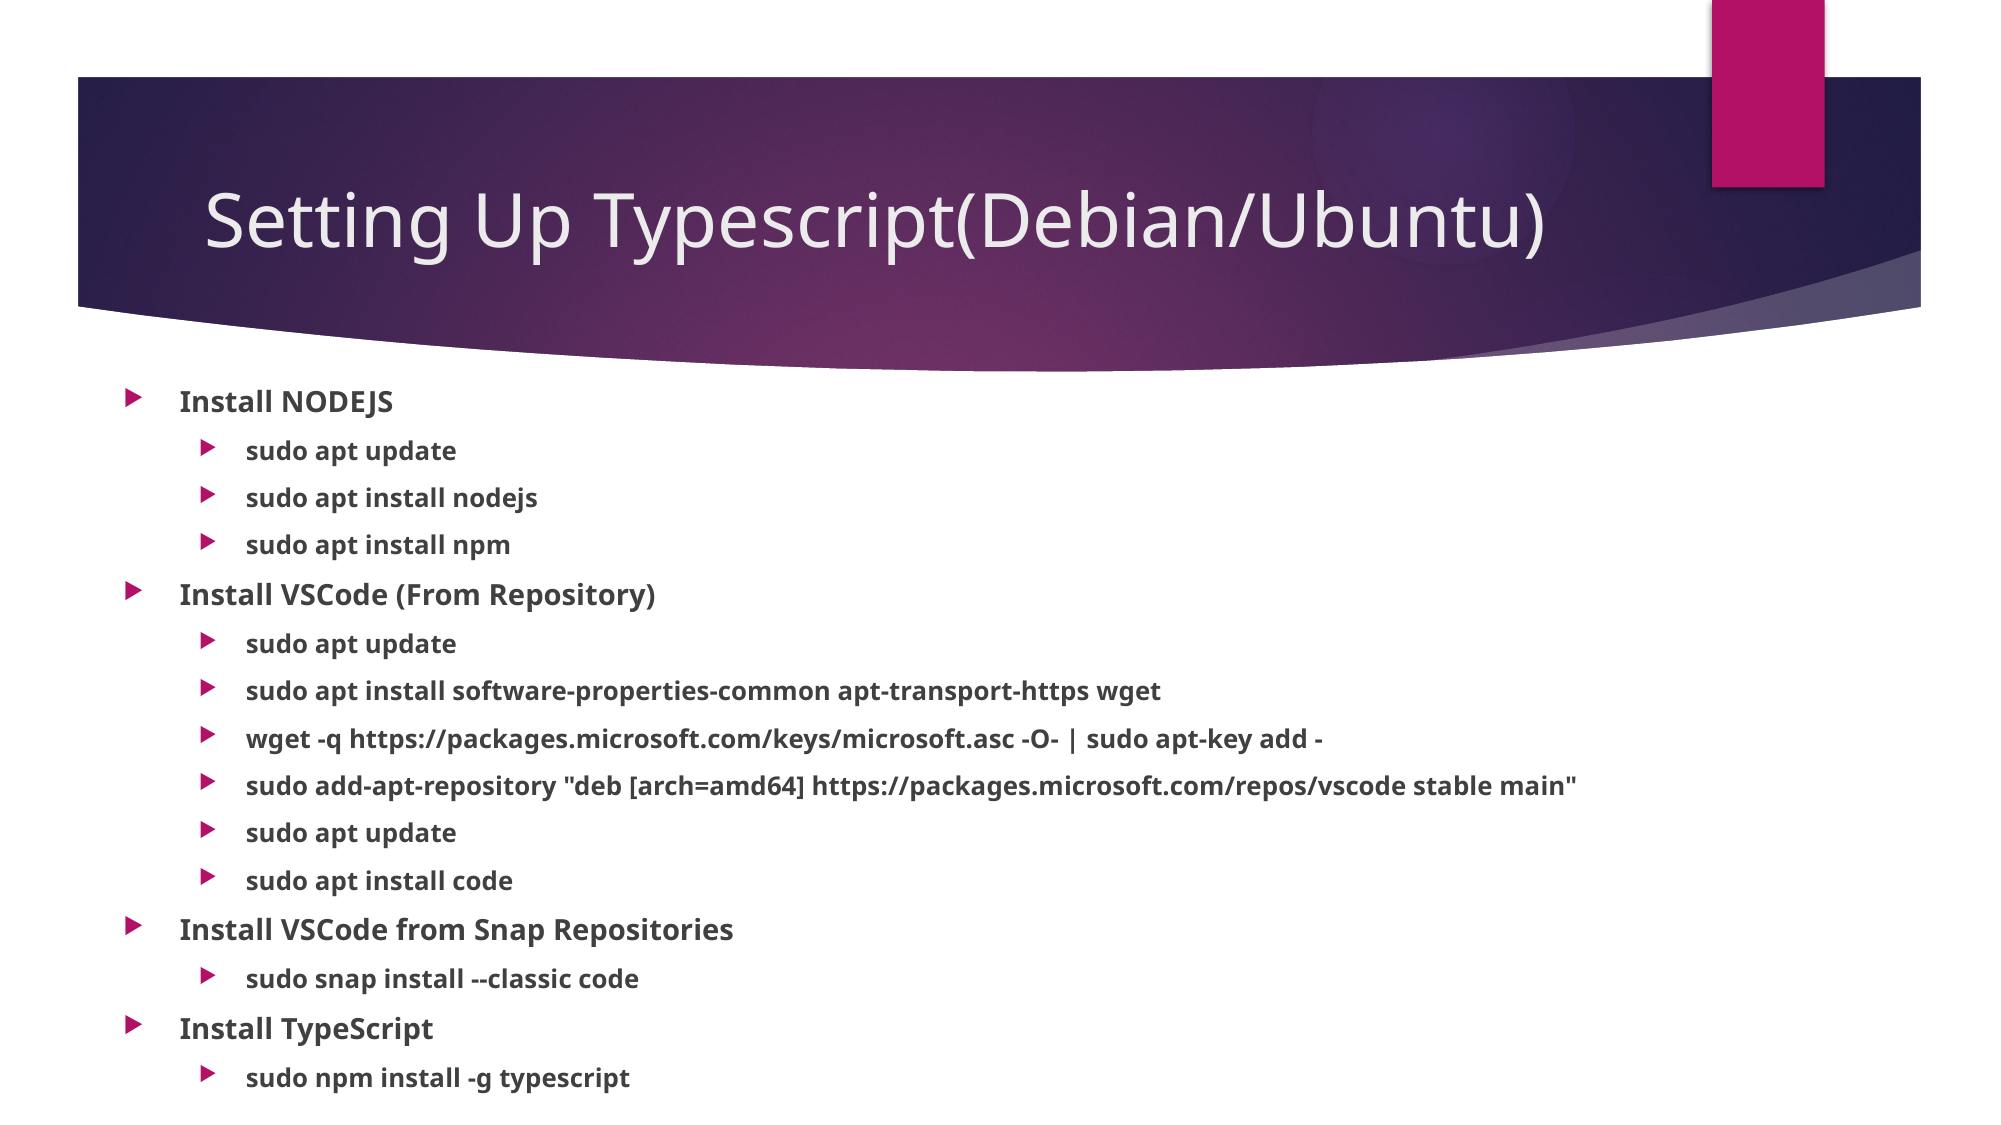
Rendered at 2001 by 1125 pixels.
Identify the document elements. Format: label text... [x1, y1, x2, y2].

list Install NODEJS sudo apt update sudo apt install nodejs sudo apt install npm Install VSCode (From Repository) sudo apt update sudo apt install software-properties-common apt-transport-https wget wget -q https://packages.microsoft.com/keys/microsoft.asc -O- | sudo apt-key add - sudo add-apt-repository "deb [arch=amd64] https://packages.microsoft.com/repos/vscode stable main" sudo apt update sudo apt install code Install VSCode from Snap Repositories sudo snap install --classic code Install TypeScript sudo npm install -g typescript [108, 375, 1716, 1103]
title Setting Up Typescript(Debian/Ubuntu) [189, 159, 1627, 276]
